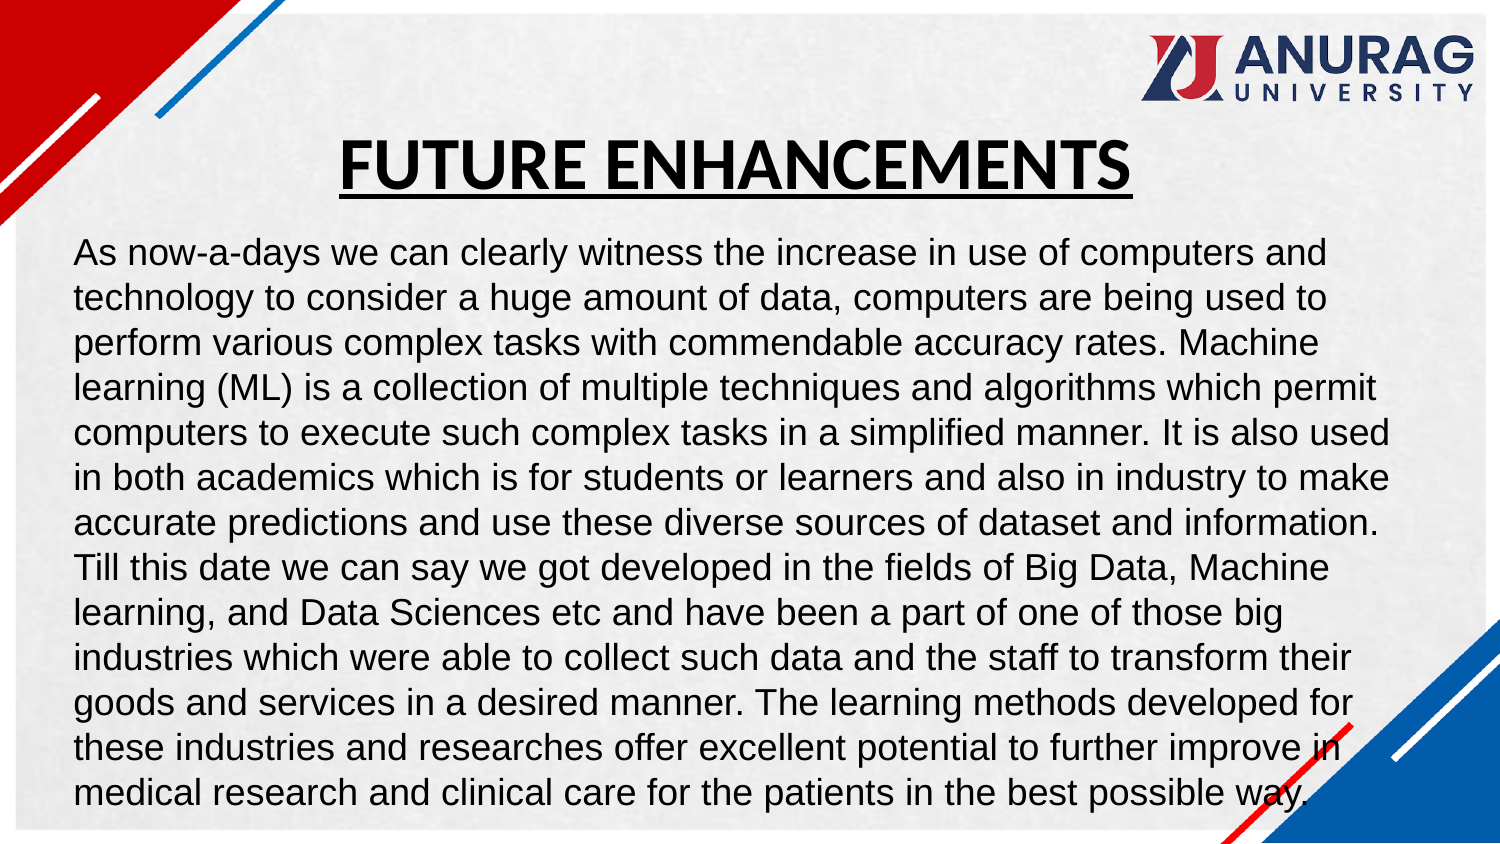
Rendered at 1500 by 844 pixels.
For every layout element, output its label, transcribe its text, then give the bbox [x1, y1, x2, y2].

picture [0, 0, 1500, 844]
text_box As now-a-days we can clearly witness the increase in use of computers and technology to consider a huge amount of data, computers are being used to perform various complex tasks with commendable accuracy rates. Machine learning (ML) is a collection of multiple techniques and algorithms which permit computers to execute such complex tasks in a simplified manner. It is also used in both academics which is for students or learners and also in industry to make accurate predictions and use these diverse sources of dataset and information. Till this date we can say we got developed in the fields of Big Data, Machine learning, and Data Sciences etc and have been a part of one of those big industries which were able to collect such data and the staff to transform their goods and services in a desired manner. The learning methods developed for these industries and researches offer excellent potential to further improve in medical research and clinical care for the patients in the best possible way. [58, 220, 1444, 821]
text_box FUTURE ENHANCEMENTS [20, 106, 1452, 212]
